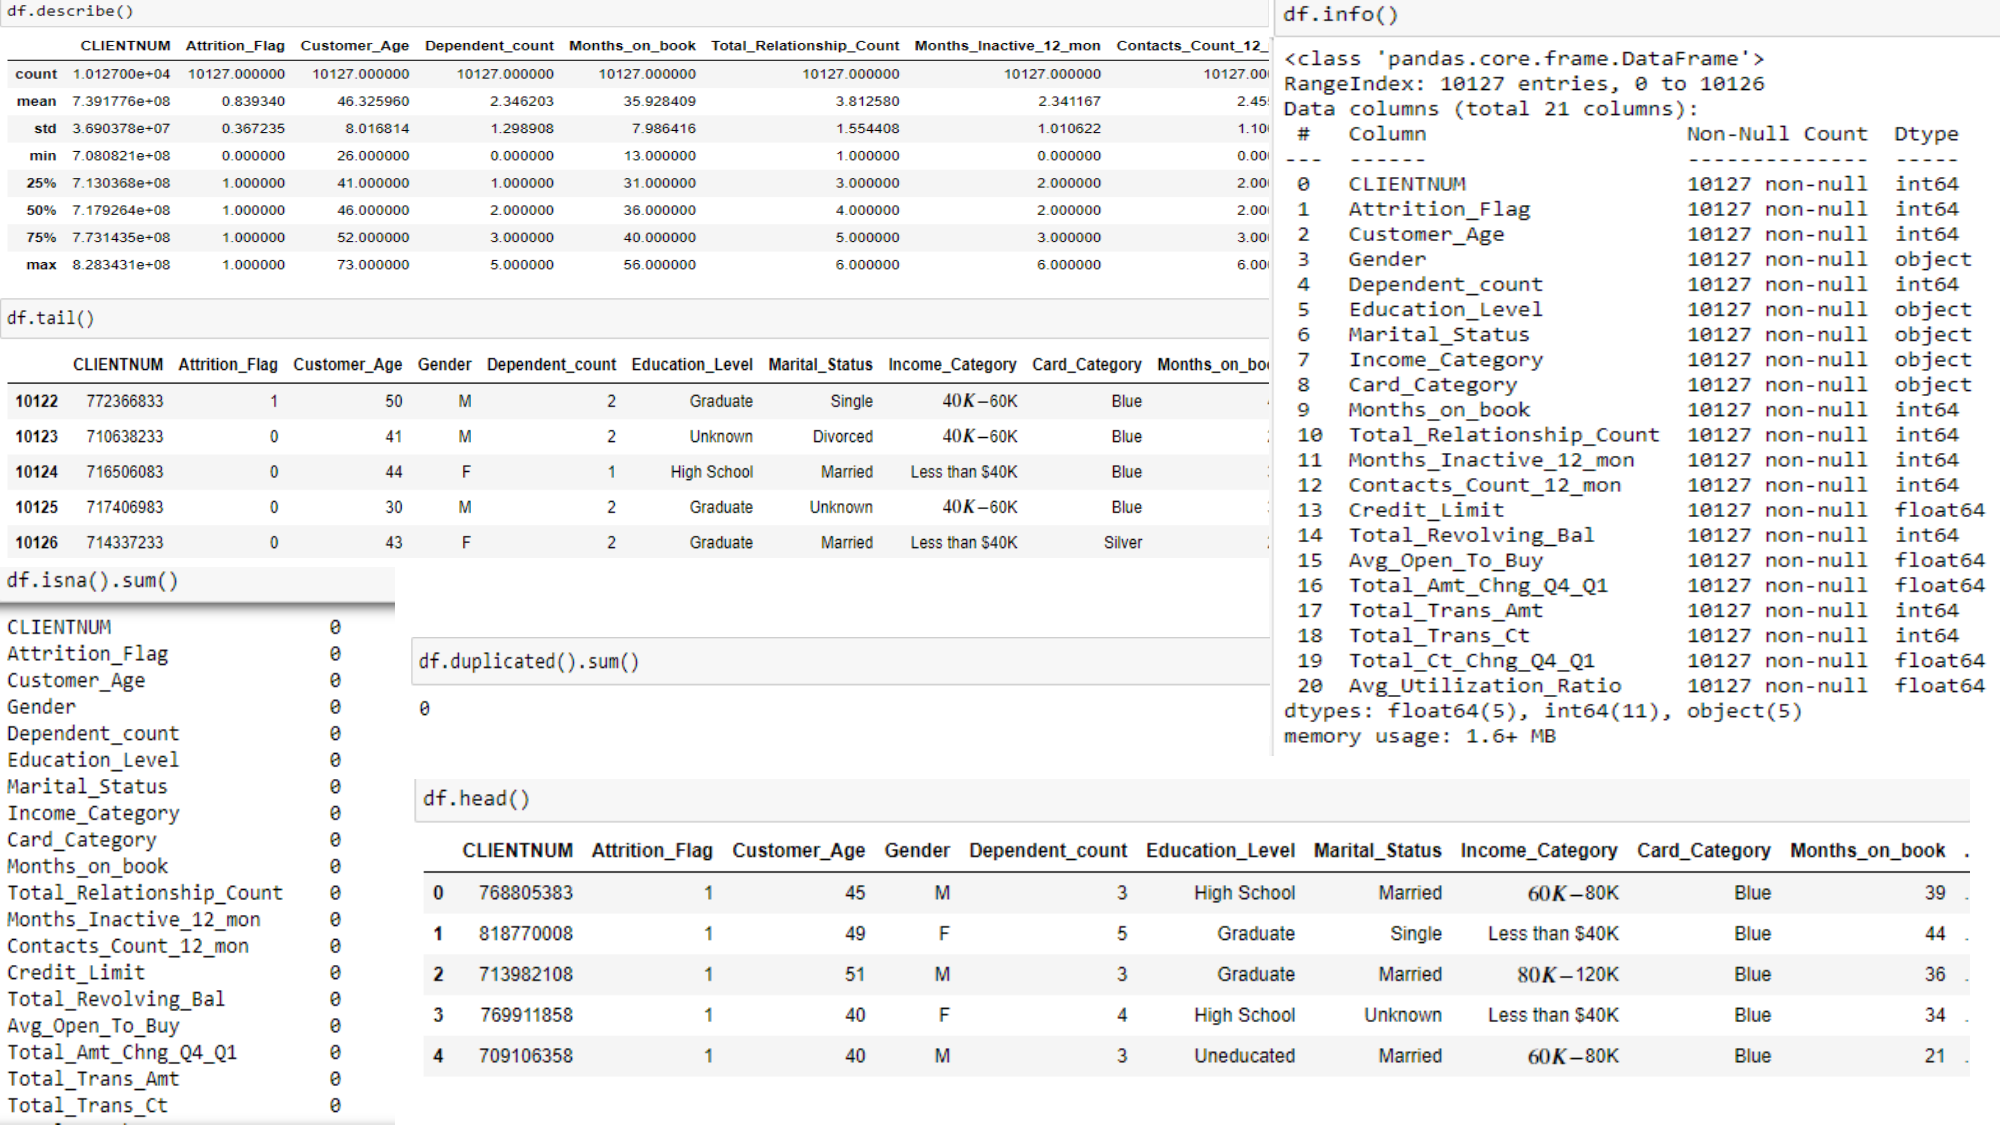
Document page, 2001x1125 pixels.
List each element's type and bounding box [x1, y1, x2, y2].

list [0, 297, 1269, 558]
picture [0, 567, 395, 1125]
picture [0, 0, 2000, 756]
picture [410, 779, 1970, 1091]
